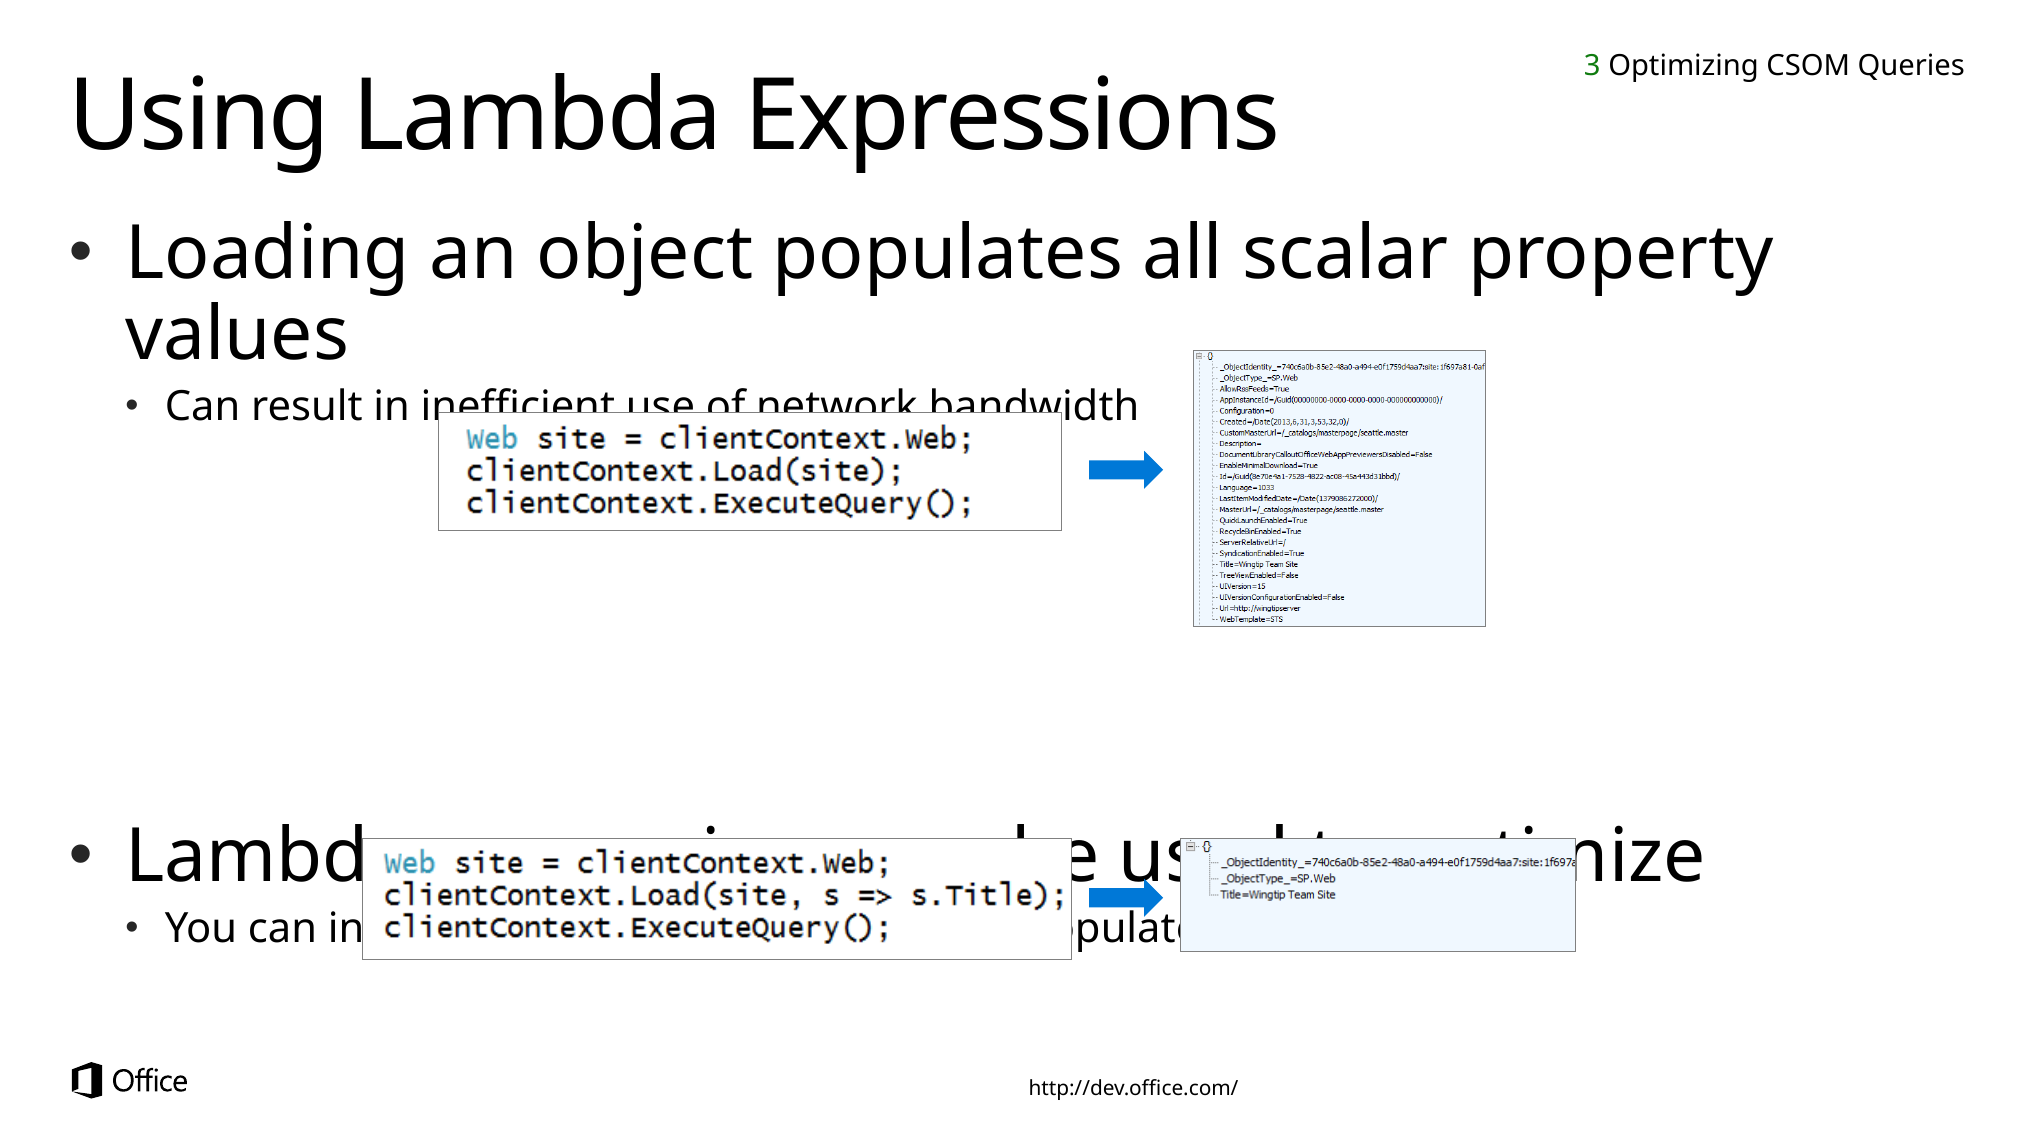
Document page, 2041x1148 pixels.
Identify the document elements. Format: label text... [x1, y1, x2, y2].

picture [1180, 838, 1577, 953]
text_box [1088, 877, 1164, 918]
list Loading an object populates all scalar property values Can result in inefficient use of network bandwidth Lambda expressions can be used to optimize You can indicate which properties you want populated [45, 199, 1996, 822]
picture [362, 838, 1072, 960]
picture [438, 412, 1063, 531]
picture [1193, 350, 1486, 628]
title Using Lambda Expressions [45, 48, 1996, 199]
text_box [1088, 449, 1164, 490]
footer 3 Optimizing CSOM Queries [1306, 48, 1996, 110]
